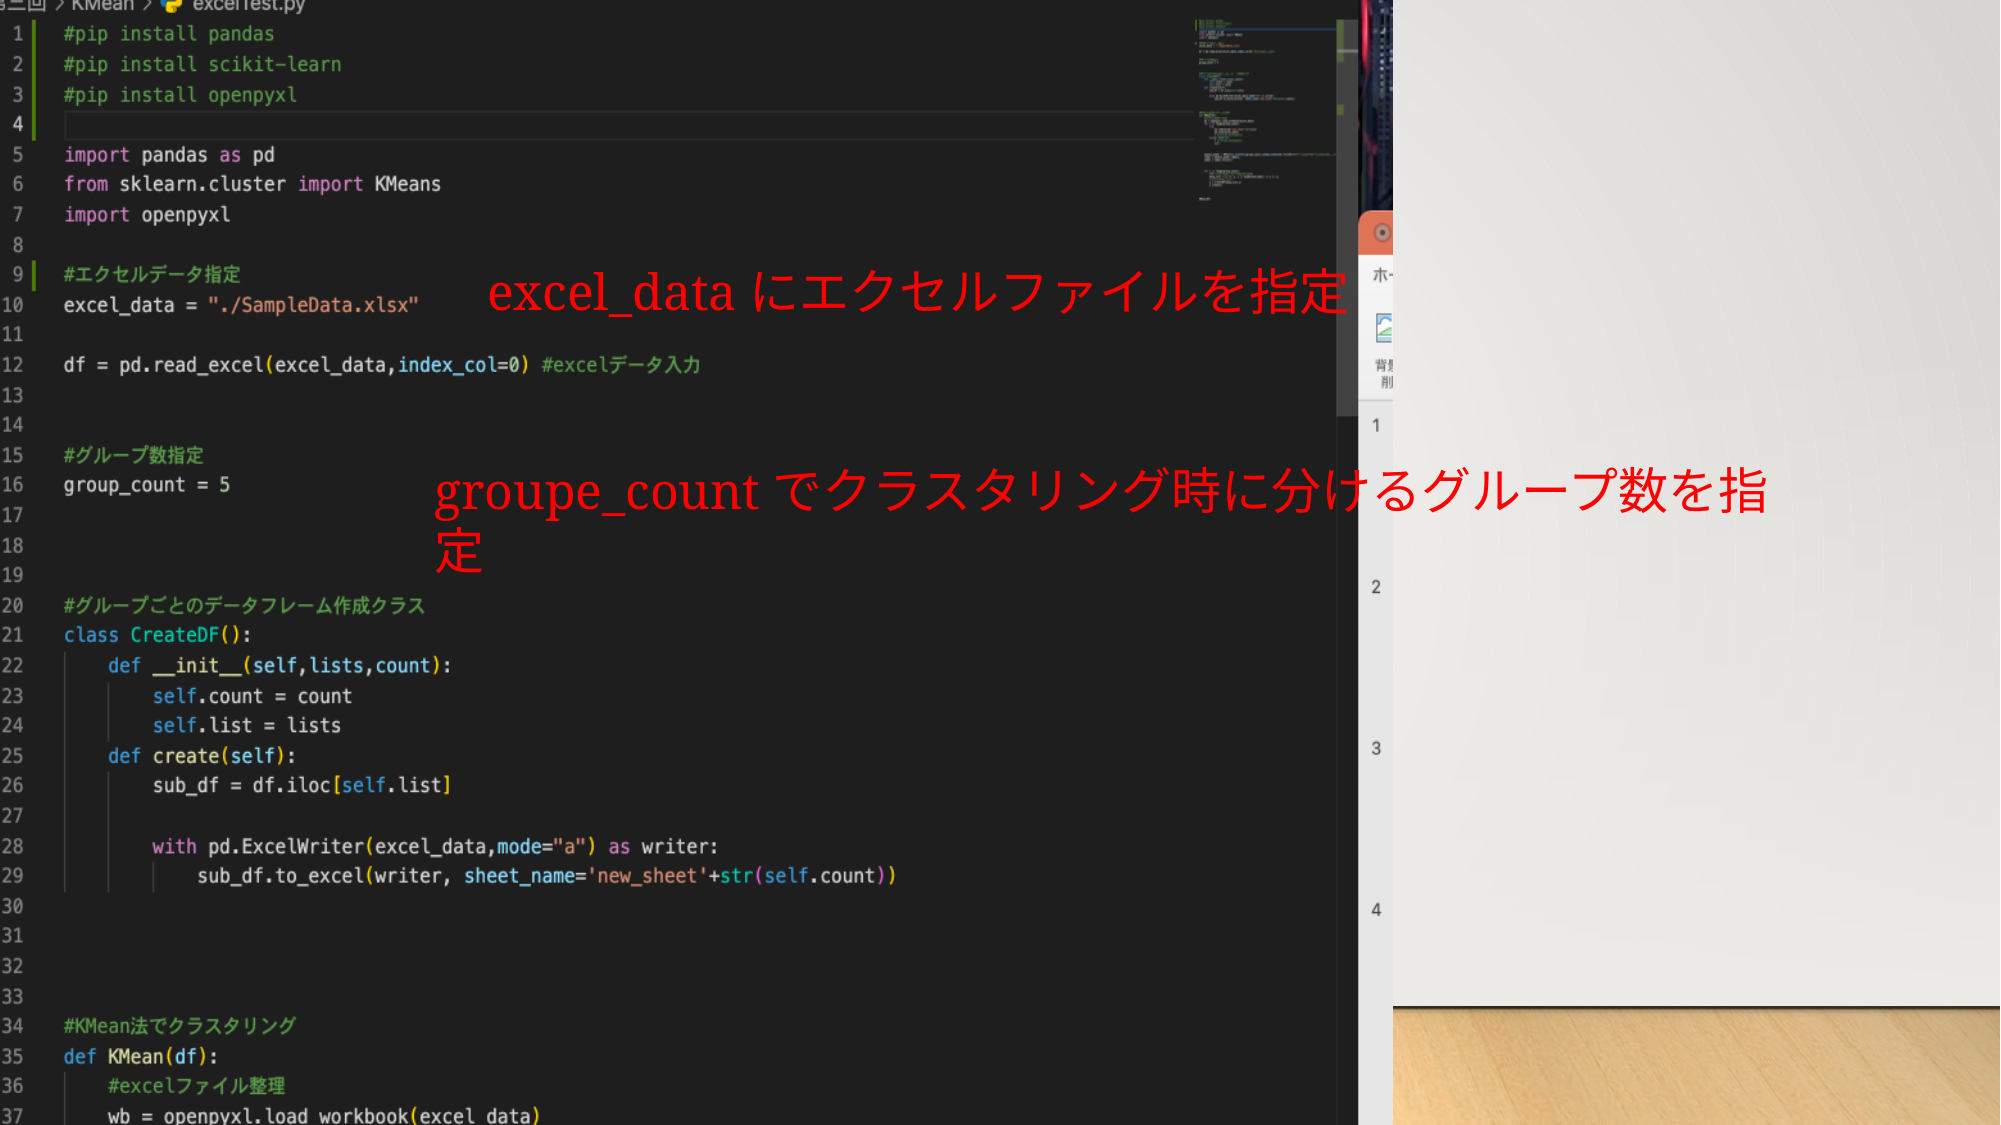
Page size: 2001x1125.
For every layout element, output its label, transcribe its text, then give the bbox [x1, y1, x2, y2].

text_box groupe_countでクラスタリング時に分けるグループ数を指定 [1393, 452, 1812, 588]
picture [0, 0, 2000, 1125]
